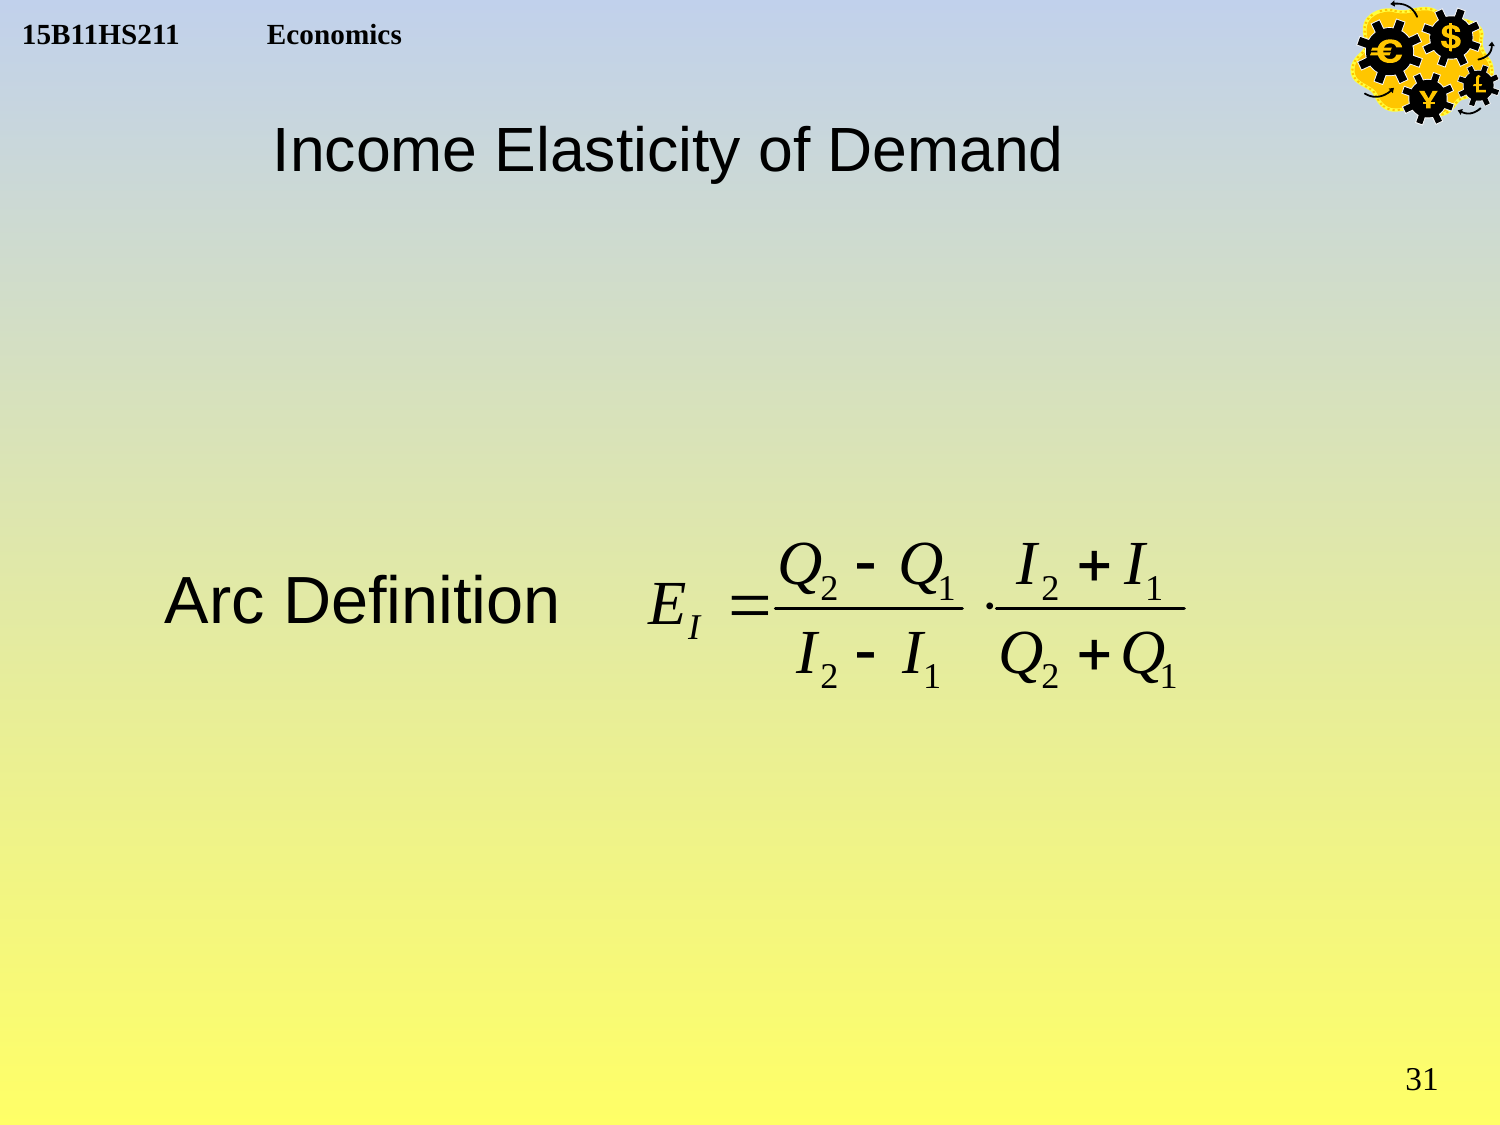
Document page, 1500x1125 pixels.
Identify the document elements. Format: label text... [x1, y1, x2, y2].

title Income Elasticity of Demand [75, 52, 1263, 241]
text_box Arc Definition [150, 549, 577, 645]
picture [637, 524, 1198, 703]
text_box 31 [1337, 1049, 1454, 1110]
